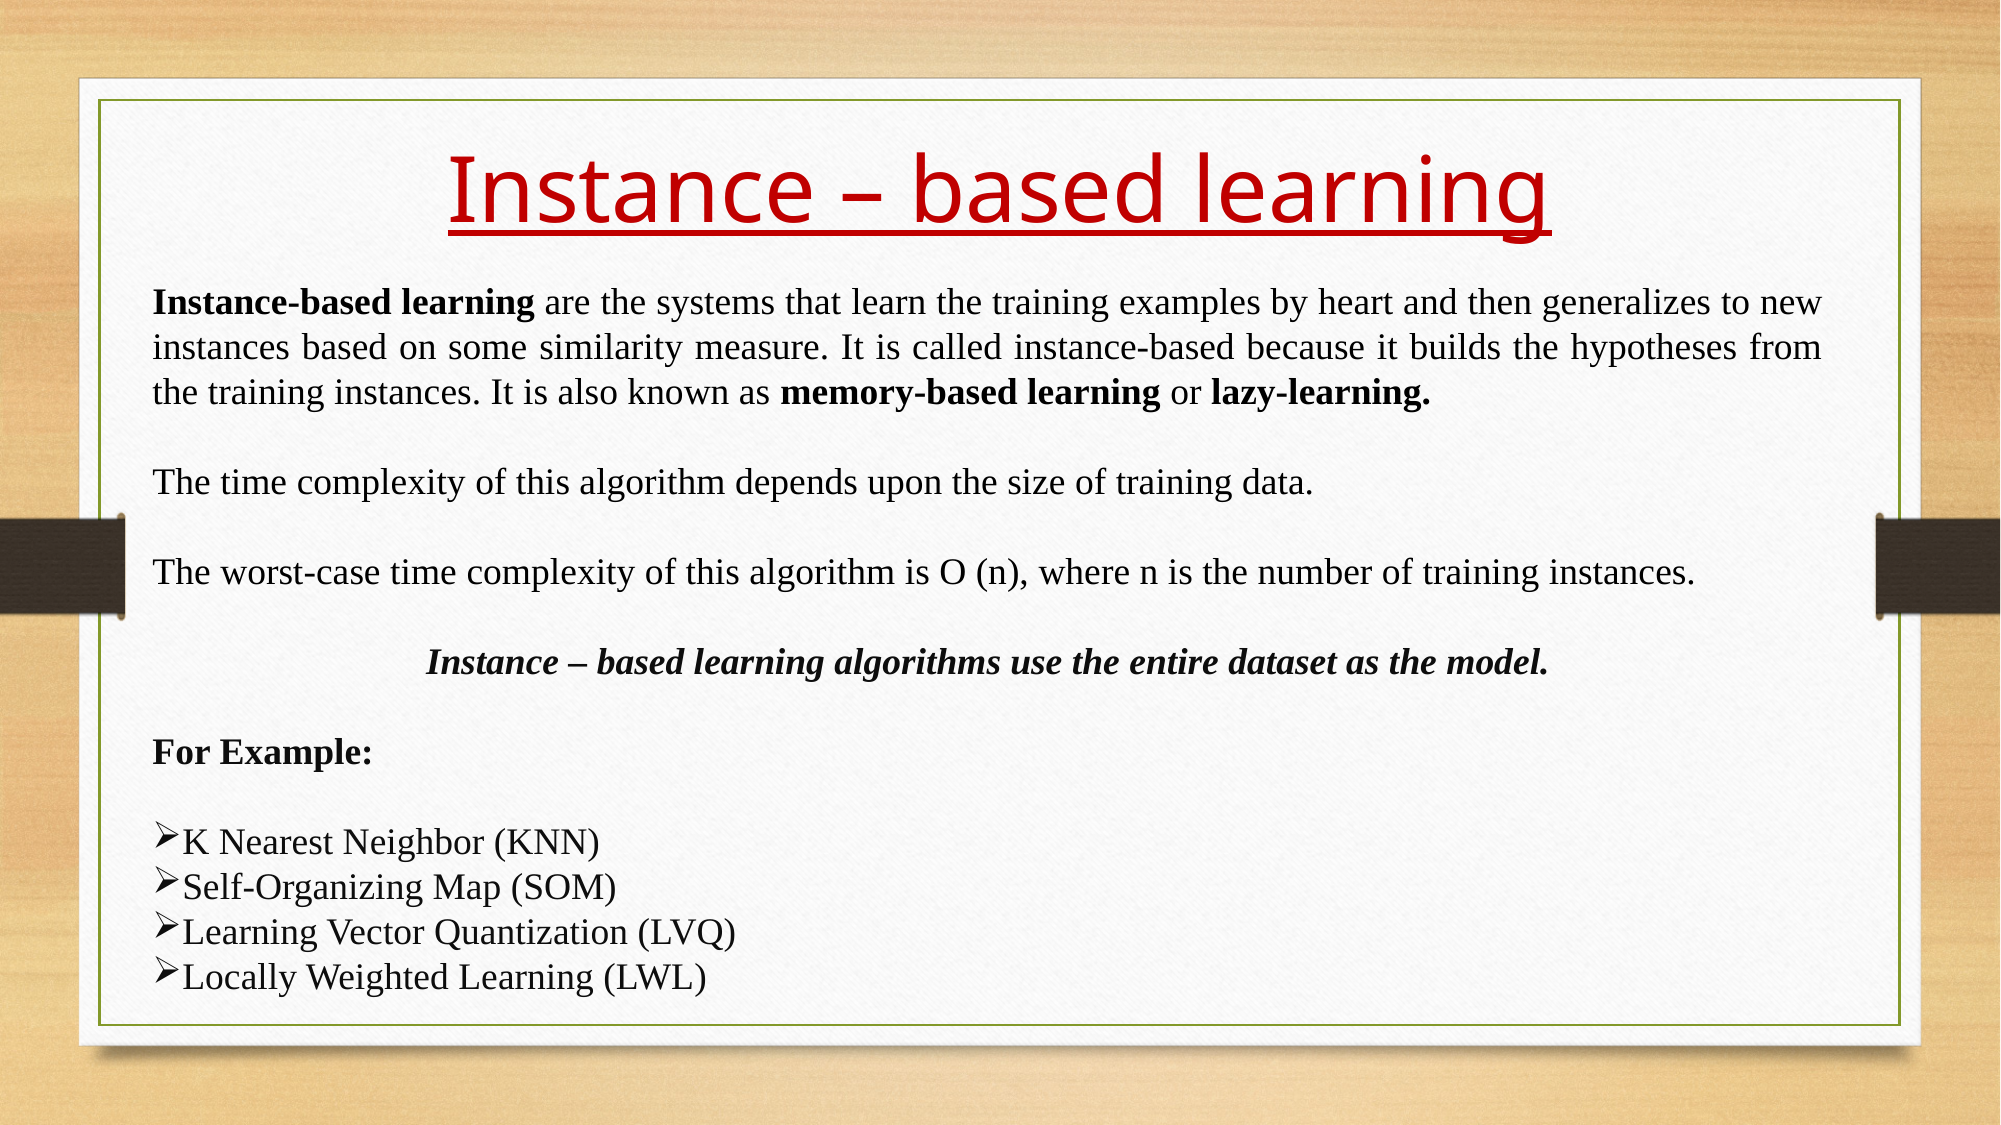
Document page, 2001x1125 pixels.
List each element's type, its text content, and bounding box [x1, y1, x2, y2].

text_box Instance-based learning are the systems that learn the training examples by heart and then generalizes to new instances based on some similarity measure. It is called instance-based because it builds the hypotheses from the training instances. It is also known as memory-based learning or lazy-learning. The time complexity of this algorithm depends upon the size of training data. The worst-case time complexity of this algorithm is O (n), where n is the number of training instances. Instance – based learning algorithms use the entire dataset as the model. For Example: K Nearest Neighbor (KNN) Self-Organizing Map (SOM) Learning Vector Quantization (LVQ) Locally Weighted Learning (LWL) [137, 269, 1840, 1005]
title Instance – based learning [137, 118, 1863, 254]
picture [0, 0, 2001, 1125]
